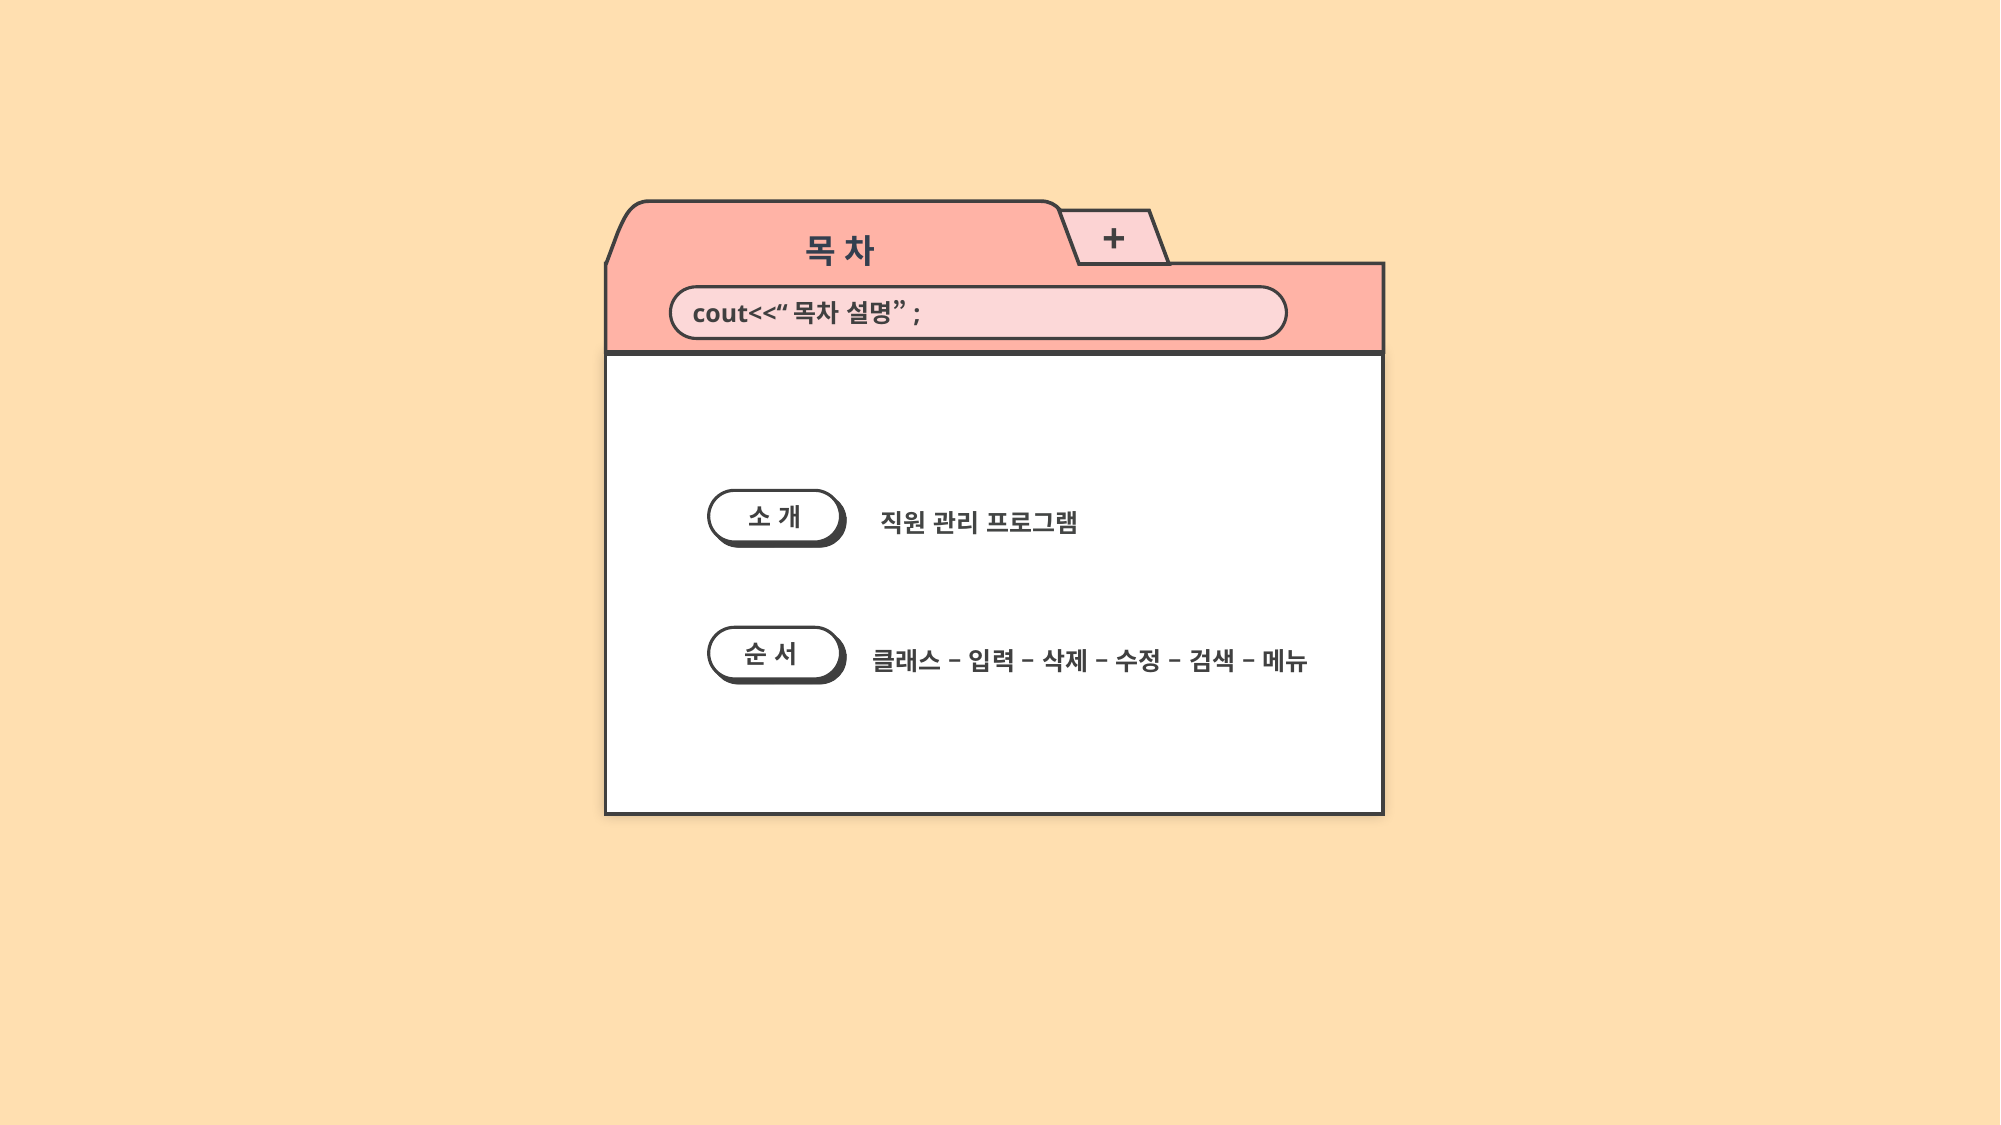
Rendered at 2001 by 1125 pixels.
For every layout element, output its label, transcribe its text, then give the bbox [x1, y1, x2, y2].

text_box + [1060, 209, 1171, 266]
text_box 목 차 [621, 203, 1060, 278]
text_box 소 개 [707, 489, 842, 544]
text_box [604, 219, 1385, 354]
text_box 순 서 [707, 626, 842, 680]
text_box 클래스 – 입력 – 삭제 – 수정 – 검색 – 메뉴 [857, 623, 1733, 684]
text_box cout<<“목차 설명”; [669, 285, 1288, 340]
text_box 직원 관리 프로그램 [590, 485, 1369, 545]
text_box [605, 354, 1384, 815]
